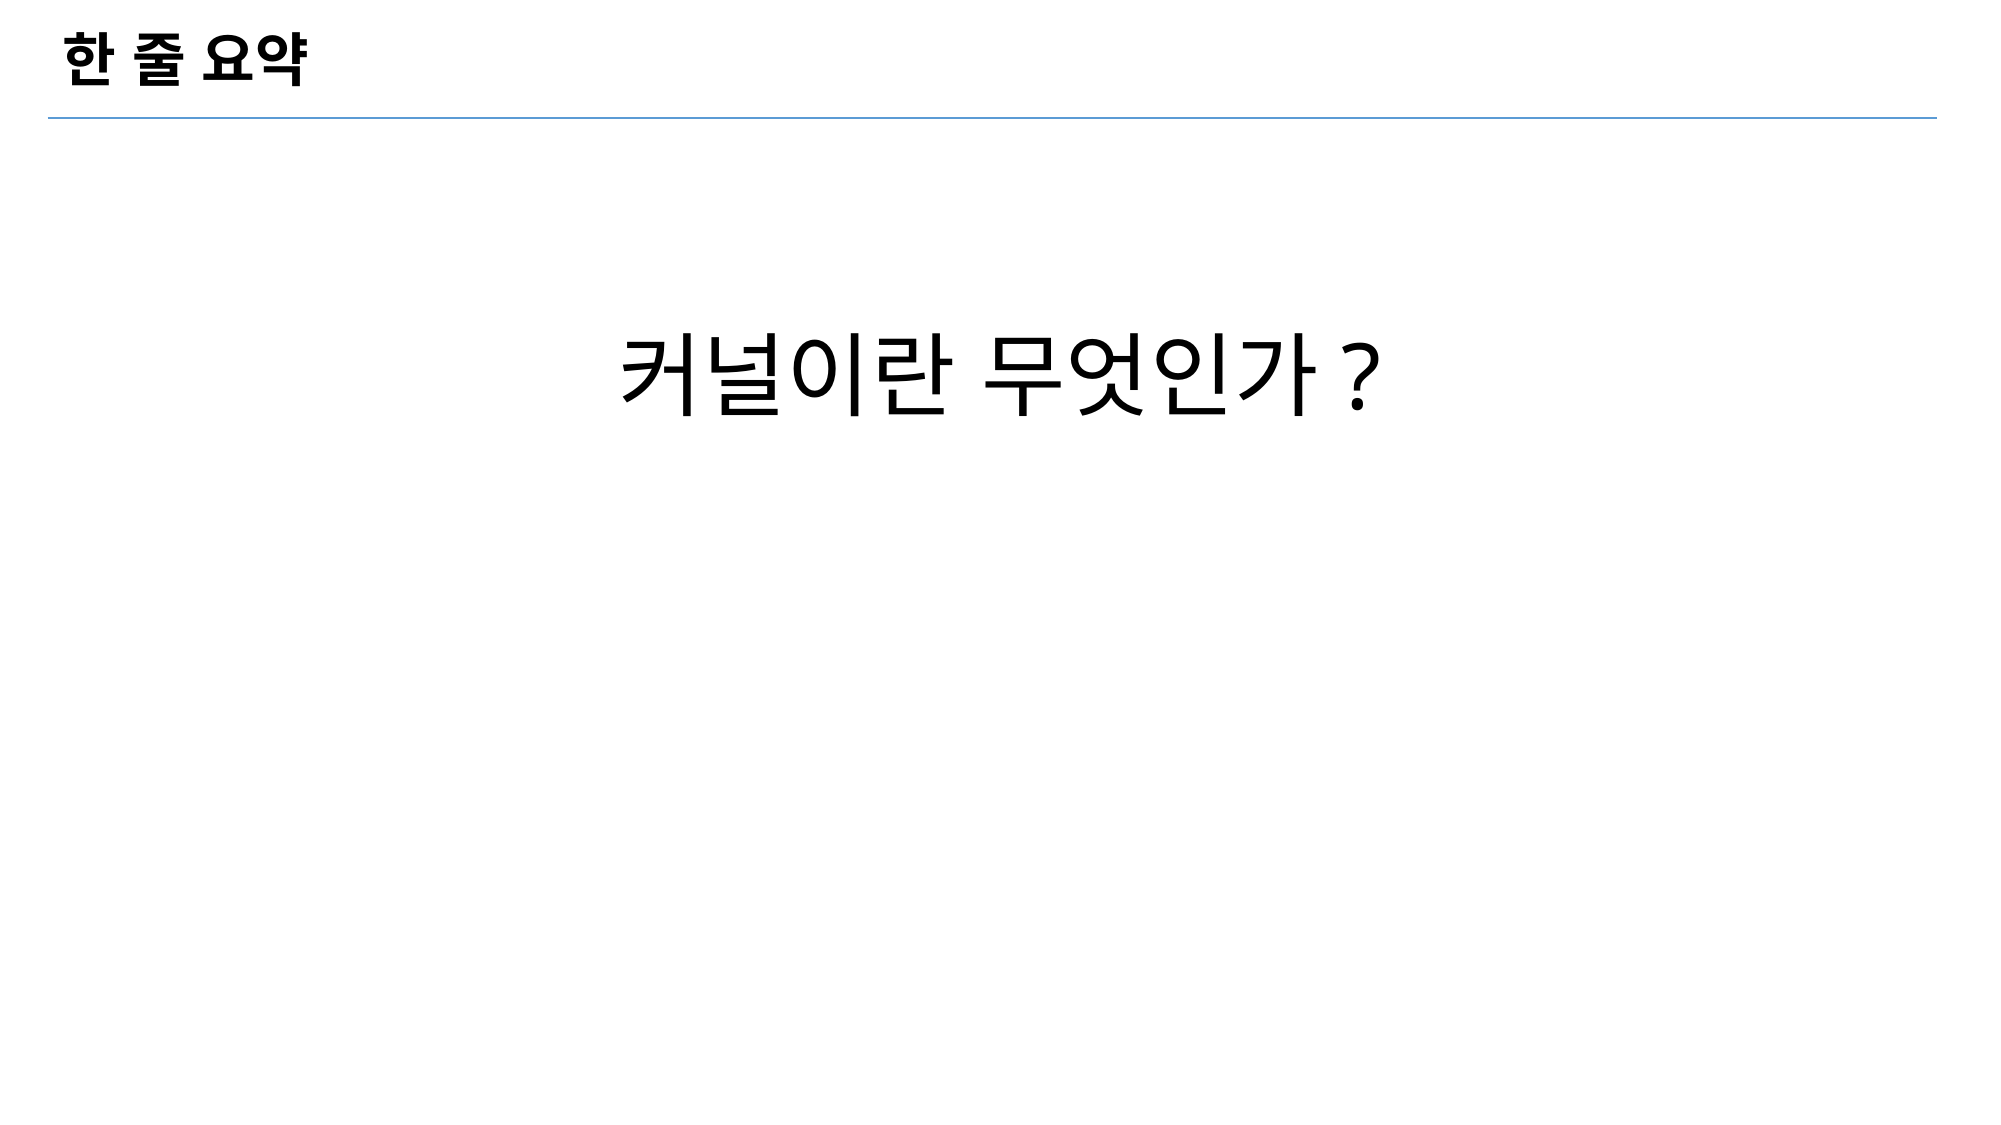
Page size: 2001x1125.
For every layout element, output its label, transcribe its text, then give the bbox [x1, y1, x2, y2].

text_box 커널이란 무엇인가? [249, 184, 1750, 576]
text_box 한 줄 요약 [47, 15, 855, 101]
